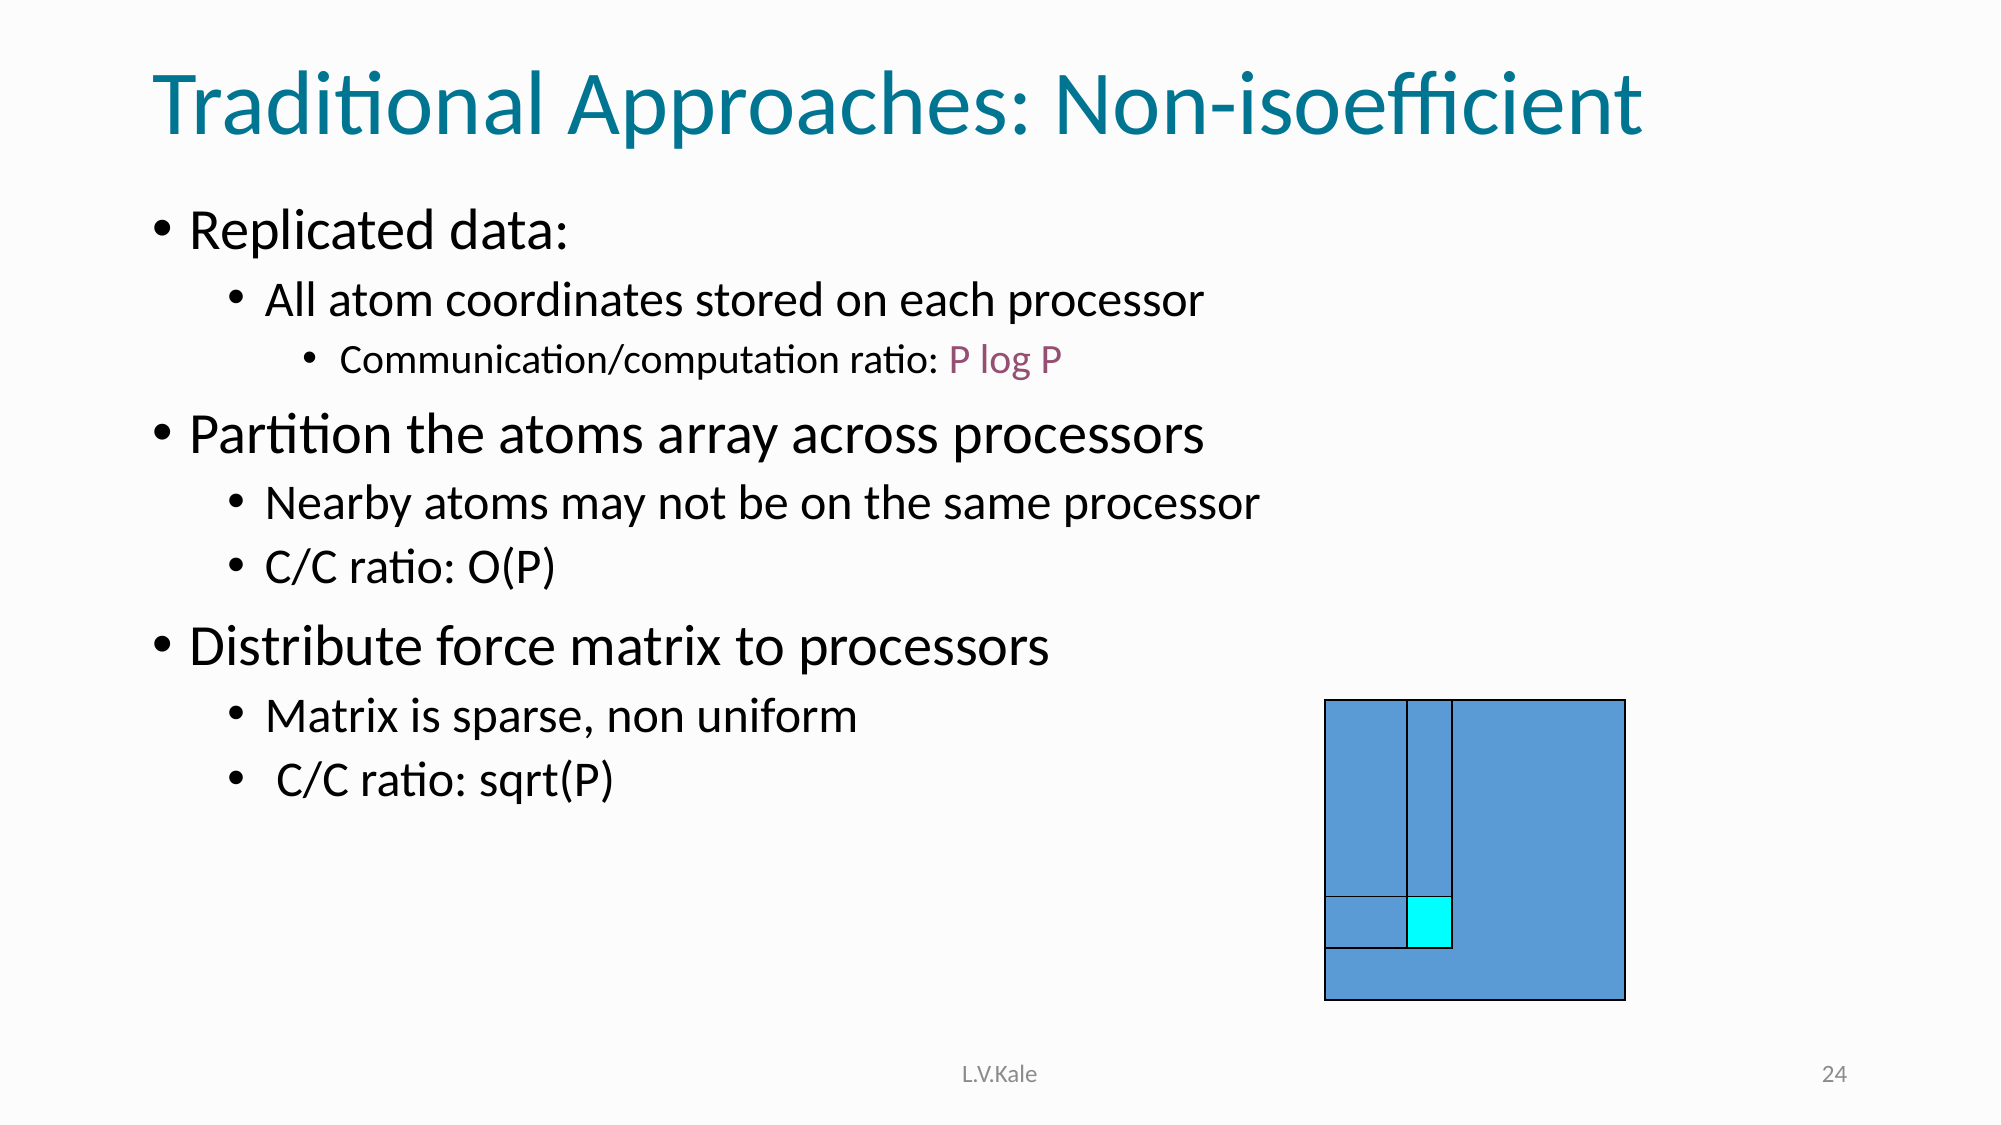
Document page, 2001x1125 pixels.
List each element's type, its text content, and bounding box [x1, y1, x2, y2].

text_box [1324, 699, 1625, 1000]
footer L.V.Kale [662, 1042, 1338, 1103]
list Replicated data: All atom coordinates stored on each processor Communication/computation ratio: P log P Partition the atoms array across processors Nearby atoms may not be on the same processor C/C ratio: O(P) Distribute force matrix to processors Matrix is sparse, non uniform C/C ratio: sqrt(P) [137, 191, 1863, 1014]
slide_number 24 [1412, 1042, 1863, 1103]
title Traditional Approaches: Non-isoefficient [137, 41, 1863, 168]
